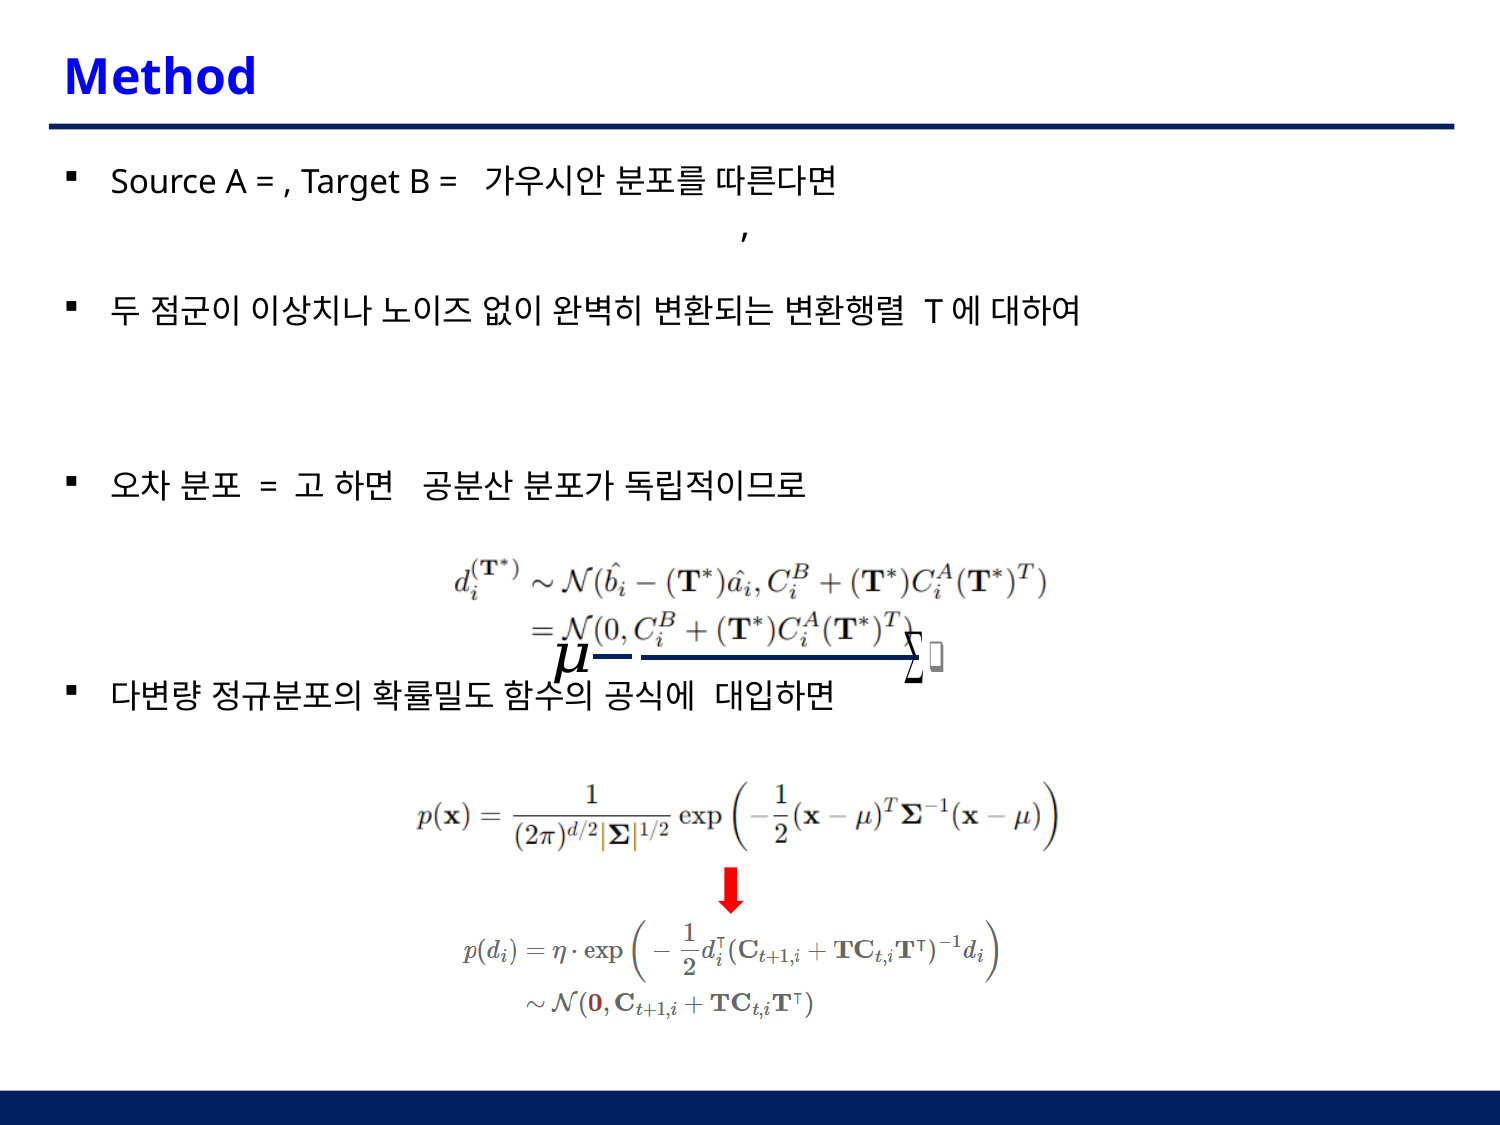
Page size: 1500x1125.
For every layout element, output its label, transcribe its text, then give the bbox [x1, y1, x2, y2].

picture [401, 765, 1061, 868]
text_box [715, 868, 747, 913]
title Method [49, 34, 1451, 123]
picture [439, 537, 1060, 658]
picture [457, 913, 1005, 1029]
